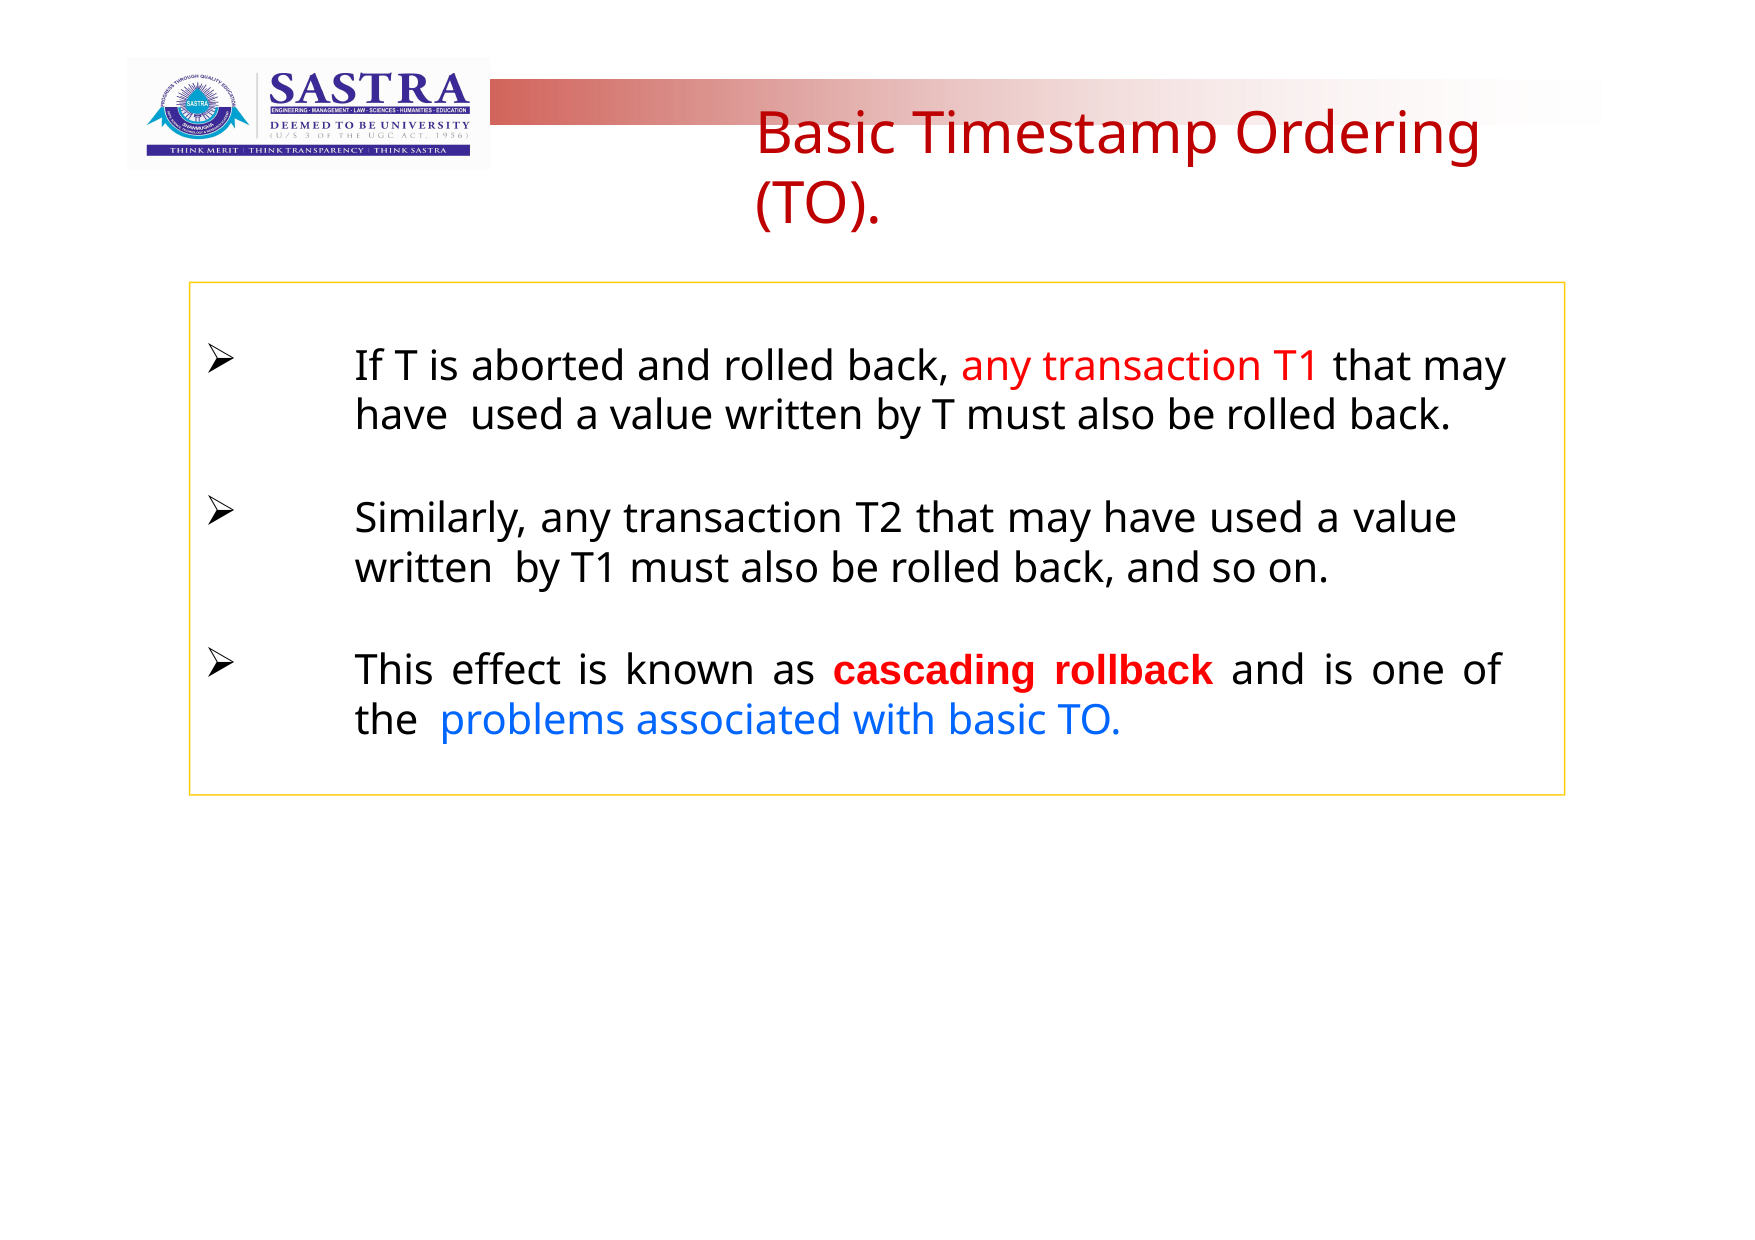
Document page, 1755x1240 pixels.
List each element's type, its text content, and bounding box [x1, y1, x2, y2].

text_box [1552, 281, 1566, 796]
text_box [188, 281, 202, 796]
title Basic Timestamp Ordering (TO). [152, 93, 1602, 303]
picture [126, 56, 1602, 170]
list If T is aborted and rolled back, any transaction T1 that may have used a value written by T must also be rolled back. Similarly, any transaction T2 that may have used a value written by T1 must also be rolled back, and so on. This effect is known as cascading rollback and is one of the problems associated with basic TO. [202, 274, 1552, 1043]
